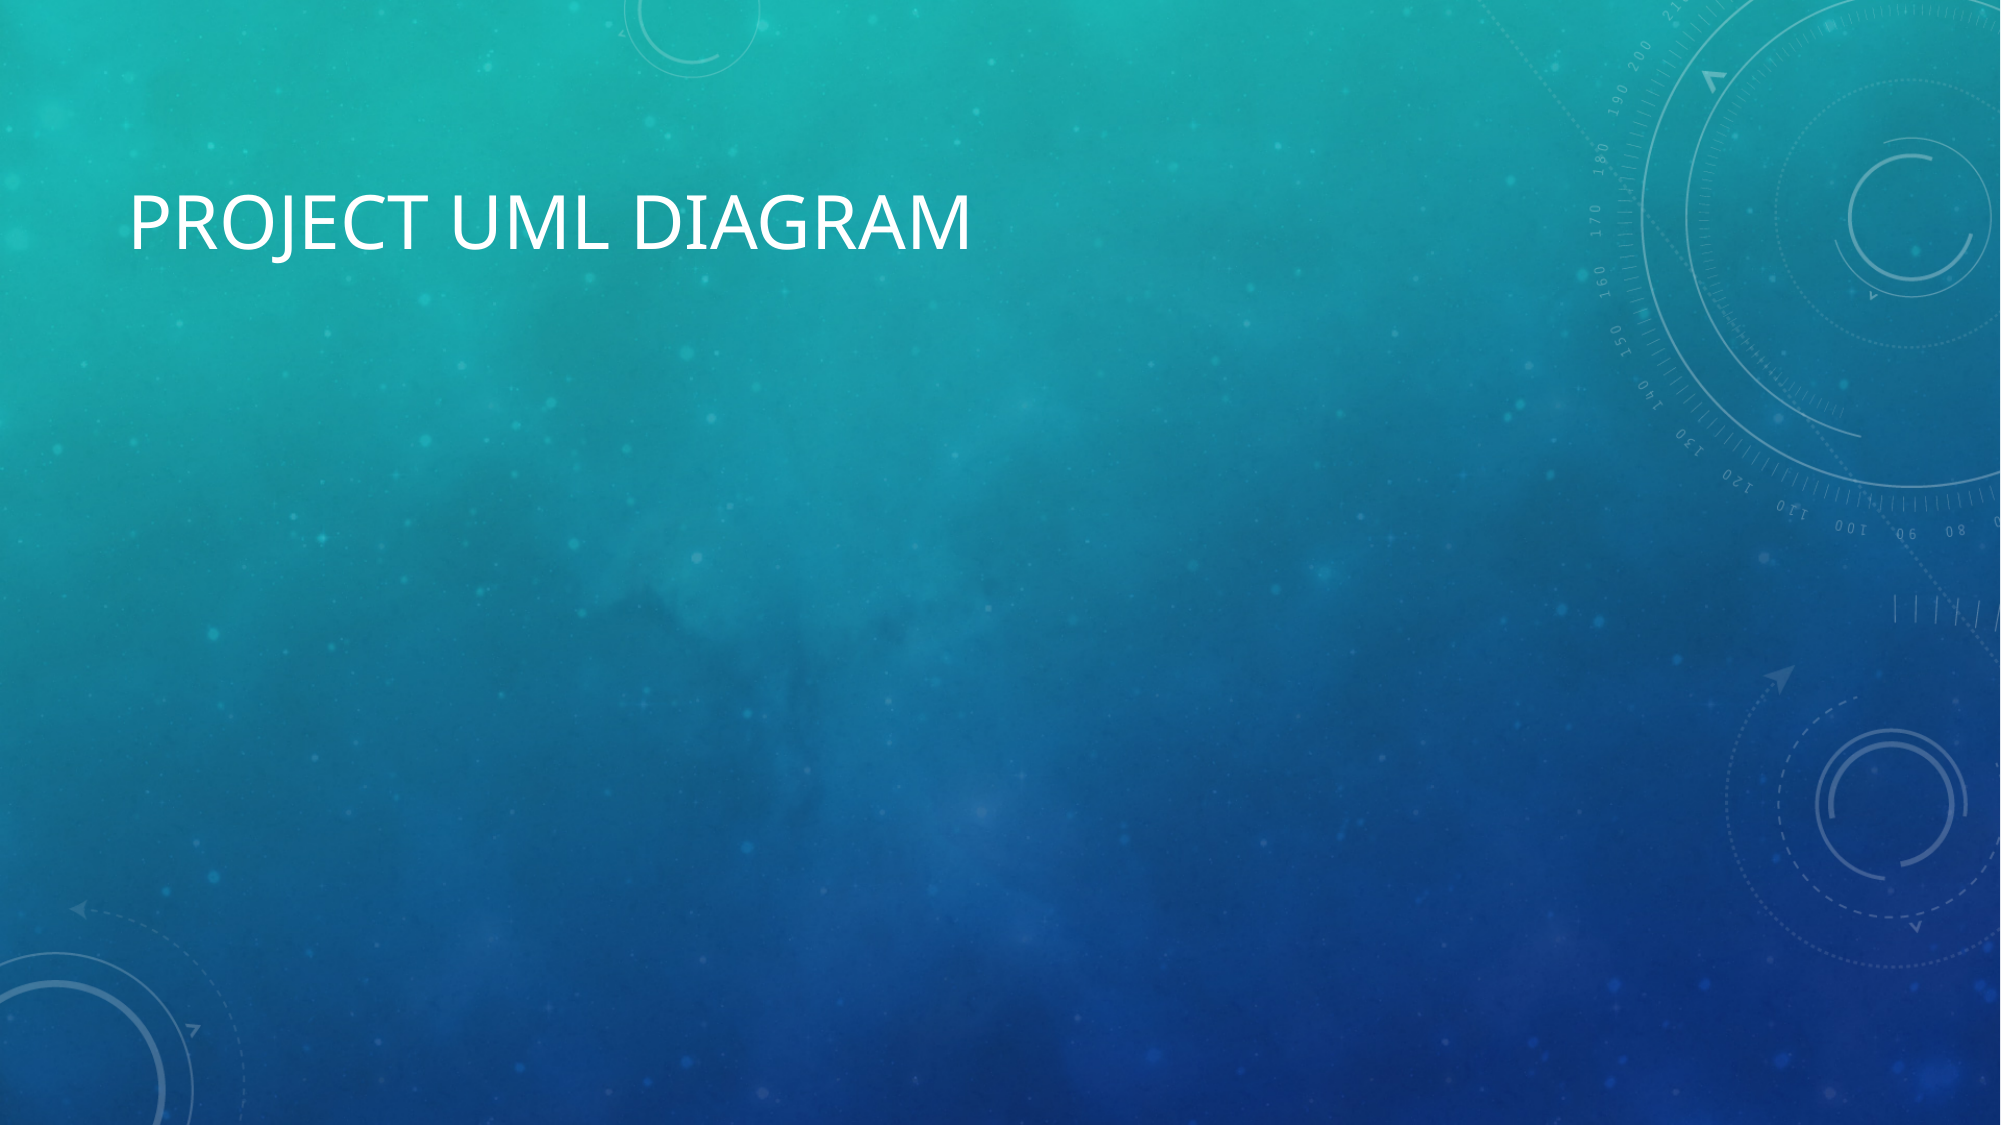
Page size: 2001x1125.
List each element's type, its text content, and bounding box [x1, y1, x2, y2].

picture [0, 0, 2001, 1125]
title Project UML diagram [112, 99, 1775, 339]
